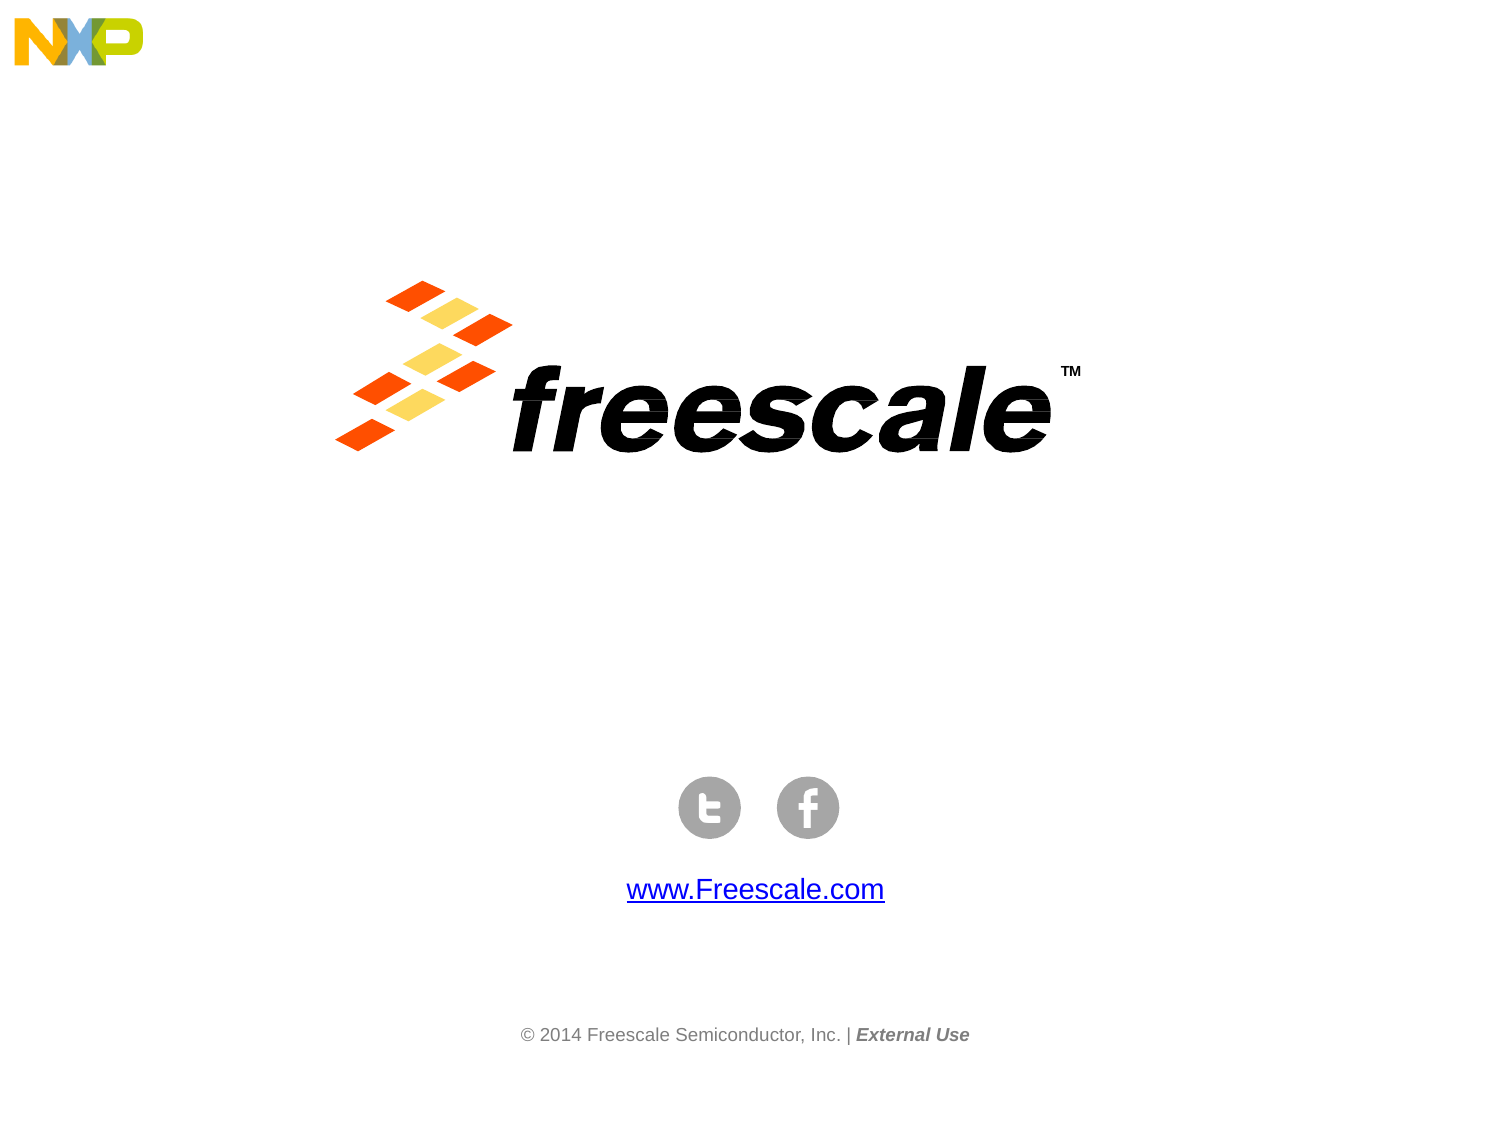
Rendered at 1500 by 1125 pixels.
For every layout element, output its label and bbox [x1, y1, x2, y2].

text_box [738, 385, 813, 453]
text_box [553, 386, 605, 452]
text_box [385, 280, 446, 312]
text_box [385, 388, 446, 422]
text_box [335, 418, 396, 452]
text_box [352, 371, 412, 406]
text_box [1058, 360, 1084, 380]
text_box [600, 385, 669, 453]
text_box [949, 365, 987, 452]
text_box [678, 776, 741, 839]
text_box [402, 343, 463, 376]
text_box [624, 868, 890, 906]
text_box [811, 385, 879, 453]
text_box [452, 313, 513, 347]
text_box [436, 360, 496, 393]
text_box [420, 297, 479, 330]
text_box [0, 0, 156, 84]
text_box [776, 776, 840, 839]
text_box [879, 385, 946, 453]
text_box [512, 365, 562, 452]
text_box [983, 385, 1051, 453]
text_box [674, 385, 741, 453]
text_box [518, 1020, 982, 1046]
